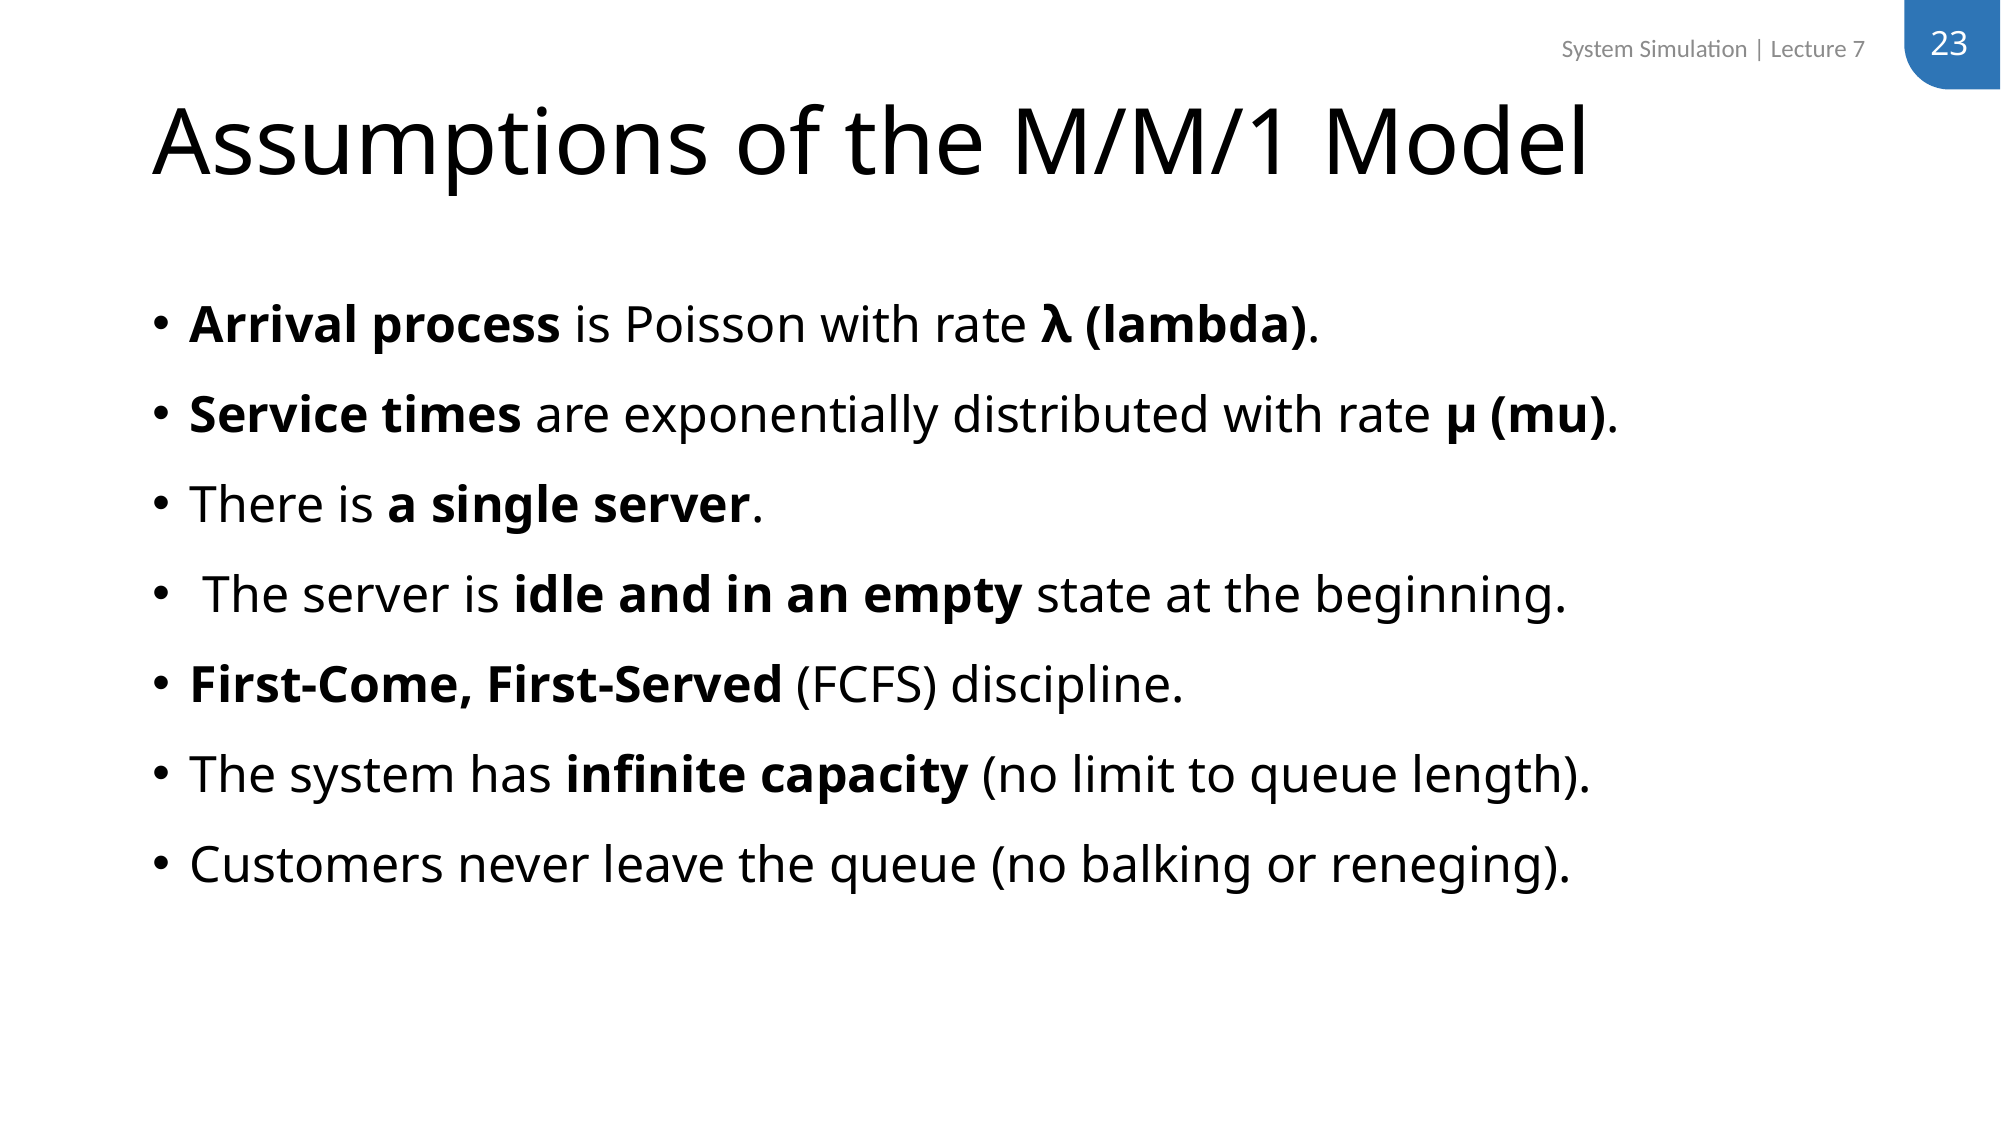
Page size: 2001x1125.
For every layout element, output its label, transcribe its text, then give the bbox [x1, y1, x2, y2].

slide_number 23 [1887, 14, 1984, 75]
footer System Simulation | Lecture 7 [1205, 17, 1881, 78]
list Arrival process is Poisson with rate λ (lambda). Service times are exponentially distributed with rate μ (mu). There is a single server. The server is idle and in an empty state at the beginning. First-Come, First-Served (FCFS) discipline. The system has infinite capacity (no limit to queue length). Customers never leave the queue (no balking or reneging). [137, 254, 1863, 1062]
title Assumptions of the M/M/1 Model [137, 59, 1863, 231]
